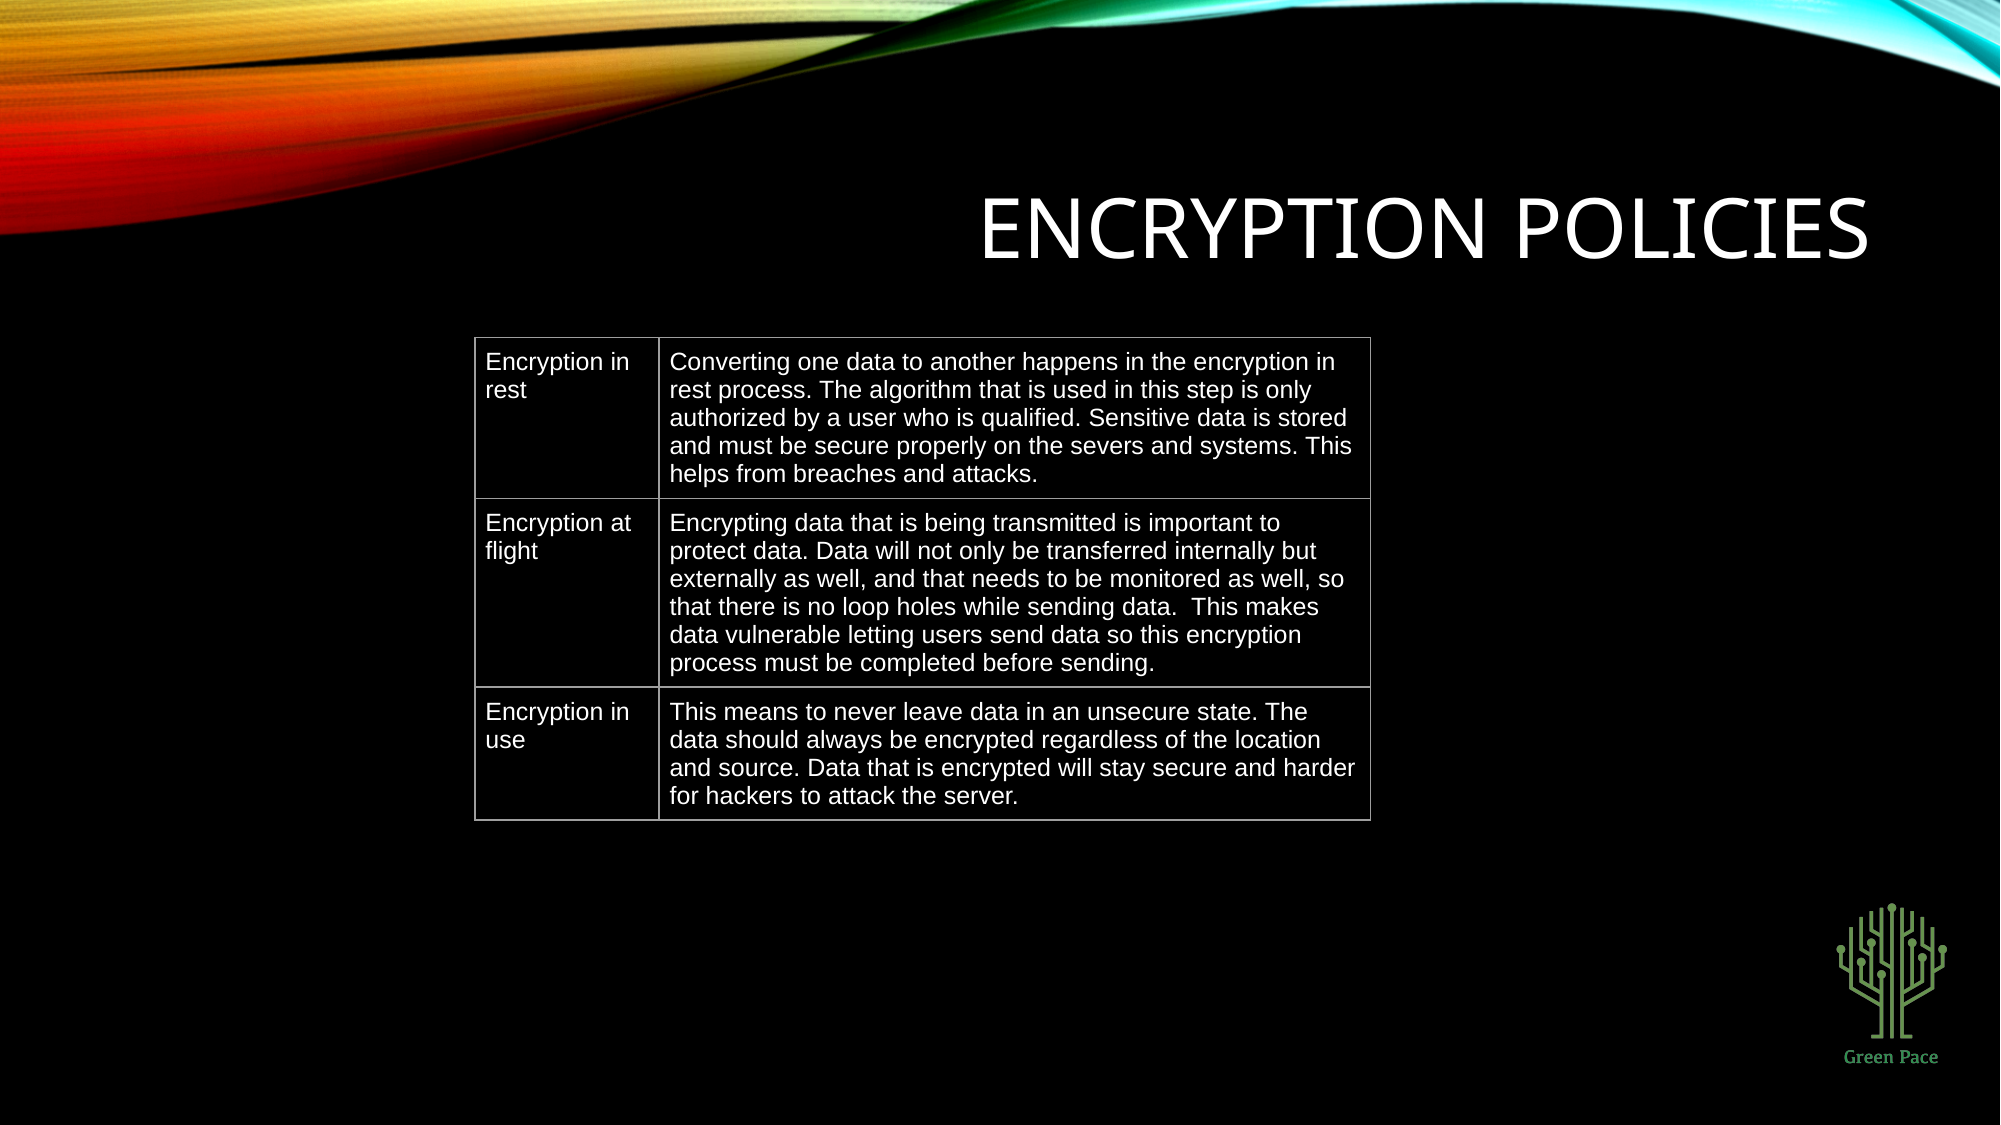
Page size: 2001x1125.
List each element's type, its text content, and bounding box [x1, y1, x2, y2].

table_cell Encryption in use [476, 688, 658, 819]
picture [1817, 892, 1964, 1082]
table_header Converting one data to another happens in the encryption in rest process. The algorithm that is used in this step is only authorized by a user who is qualified. Sensitive data is stored and must be secure properly on the severs and systems. This helps from breaches and attacks. [660, 338, 1370, 498]
picture [0, 0, 2000, 237]
list [112, 360, 1888, 1021]
table_cell Encryption at flight [476, 499, 658, 686]
table_cell Encrypting data that is being transmitted is important to protect data. Data will not only be transferred internally but externally as well, and that needs to be monitored as well, so that there is no loop holes while sending data. This makes data vulnerable letting users send data so this encryption process must be completed before sending. [660, 499, 1370, 686]
table_cell This means to never leave data in an unsecure state. The data should always be encrypted regardless of the location and source. Data that is encrypted will stay secure and harder for hackers to attack the server. [660, 688, 1370, 819]
table_header Encryption in rest [476, 338, 658, 498]
title ENCRYPTION POLICIES [474, 125, 1888, 338]
